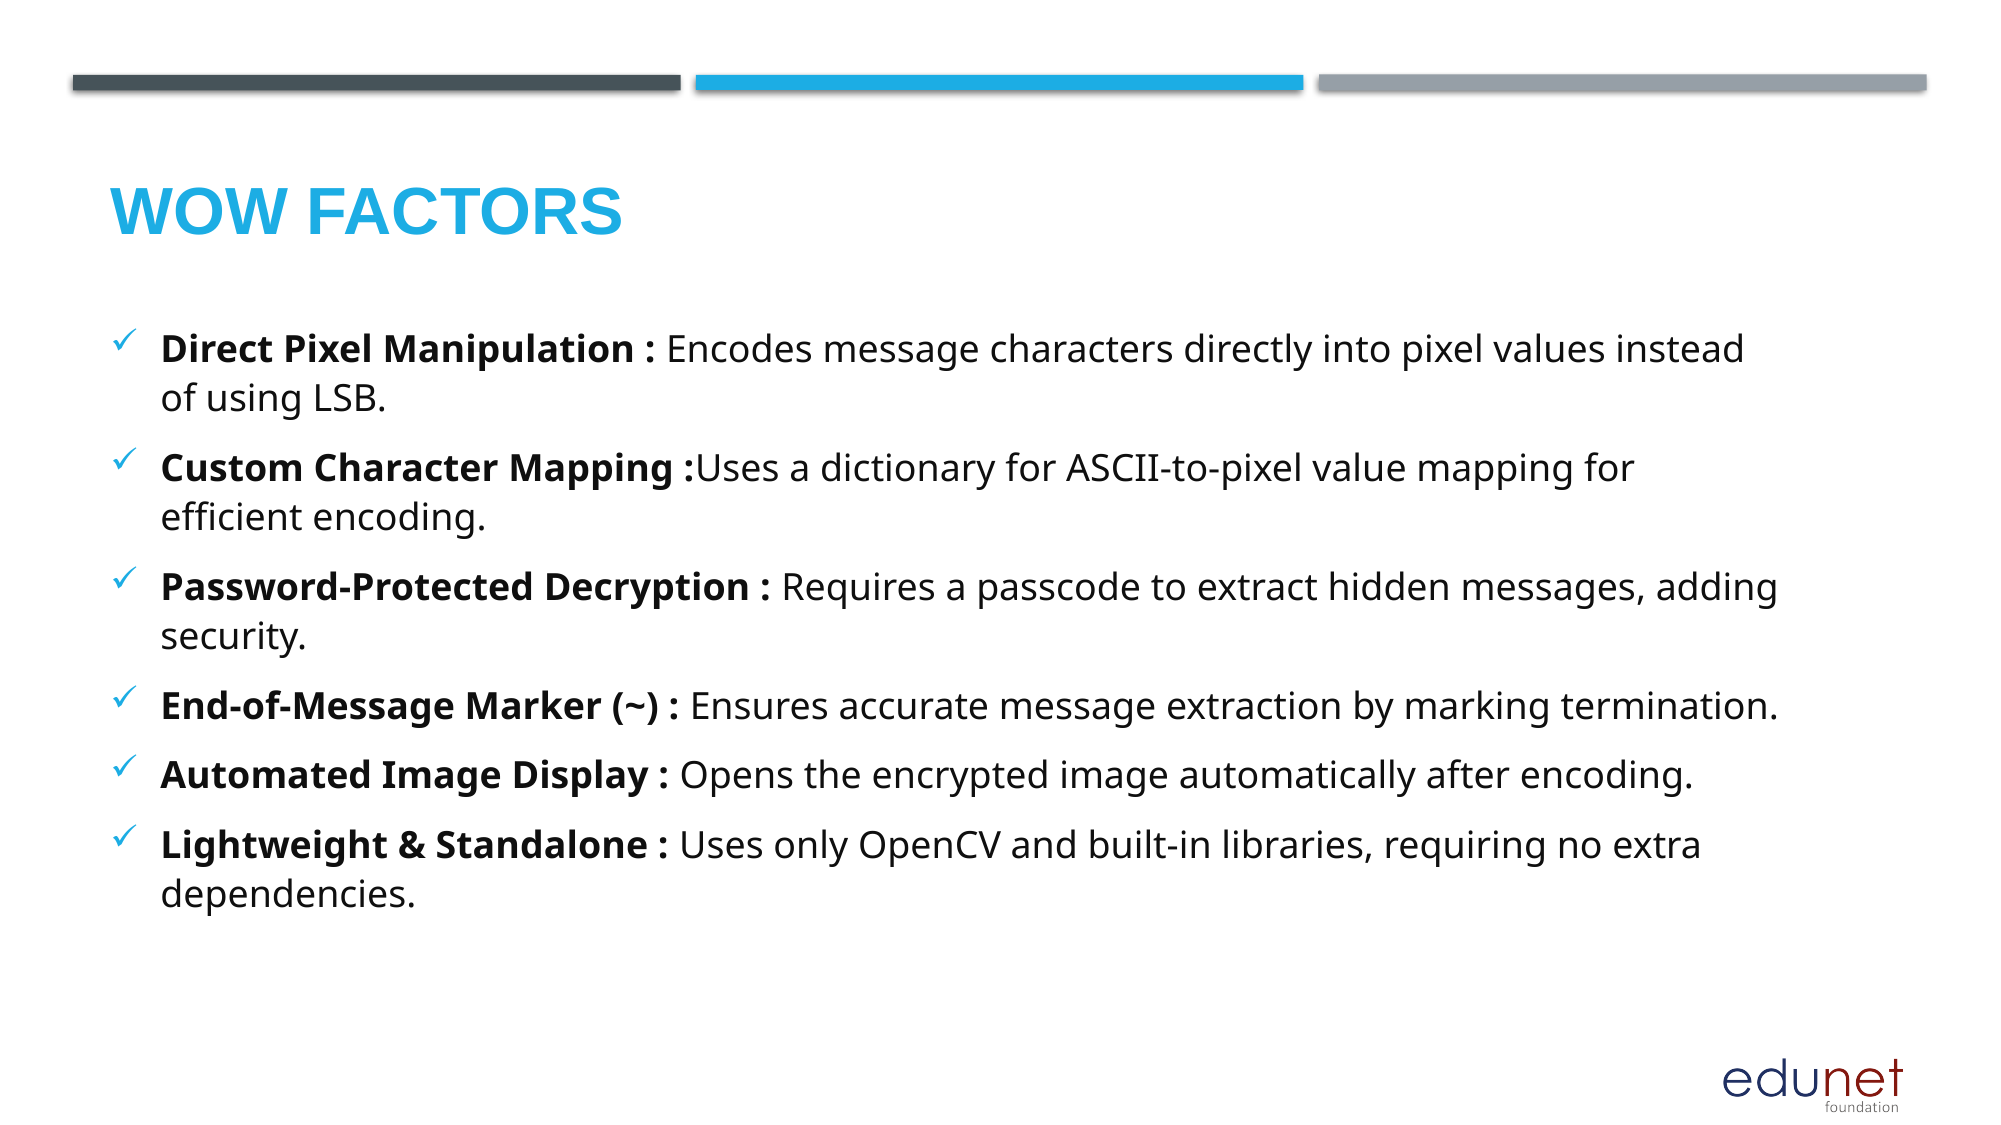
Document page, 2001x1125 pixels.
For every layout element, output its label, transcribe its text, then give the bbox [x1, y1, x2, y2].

title Wow factors [95, 168, 1253, 255]
picture [1719, 1056, 1905, 1116]
list Direct Pixel Manipulation : Encodes message characters directly into pixel values instead of using LSB. Custom Character Mapping :Uses a dictionary for ASCII-to-pixel value mapping for efficient encoding. Password-Protected Decryption : Requires a passcode to extract hidden messages, adding security. End-of-Message Marker (~) : Ensures accurate message extraction by marking termination. Automated Image Display : Opens the encrypted image automatically after encoding. Lightweight & Standalone : Uses only OpenCV and built-in libraries, requiring no extra dependencies. [95, 255, 1796, 981]
